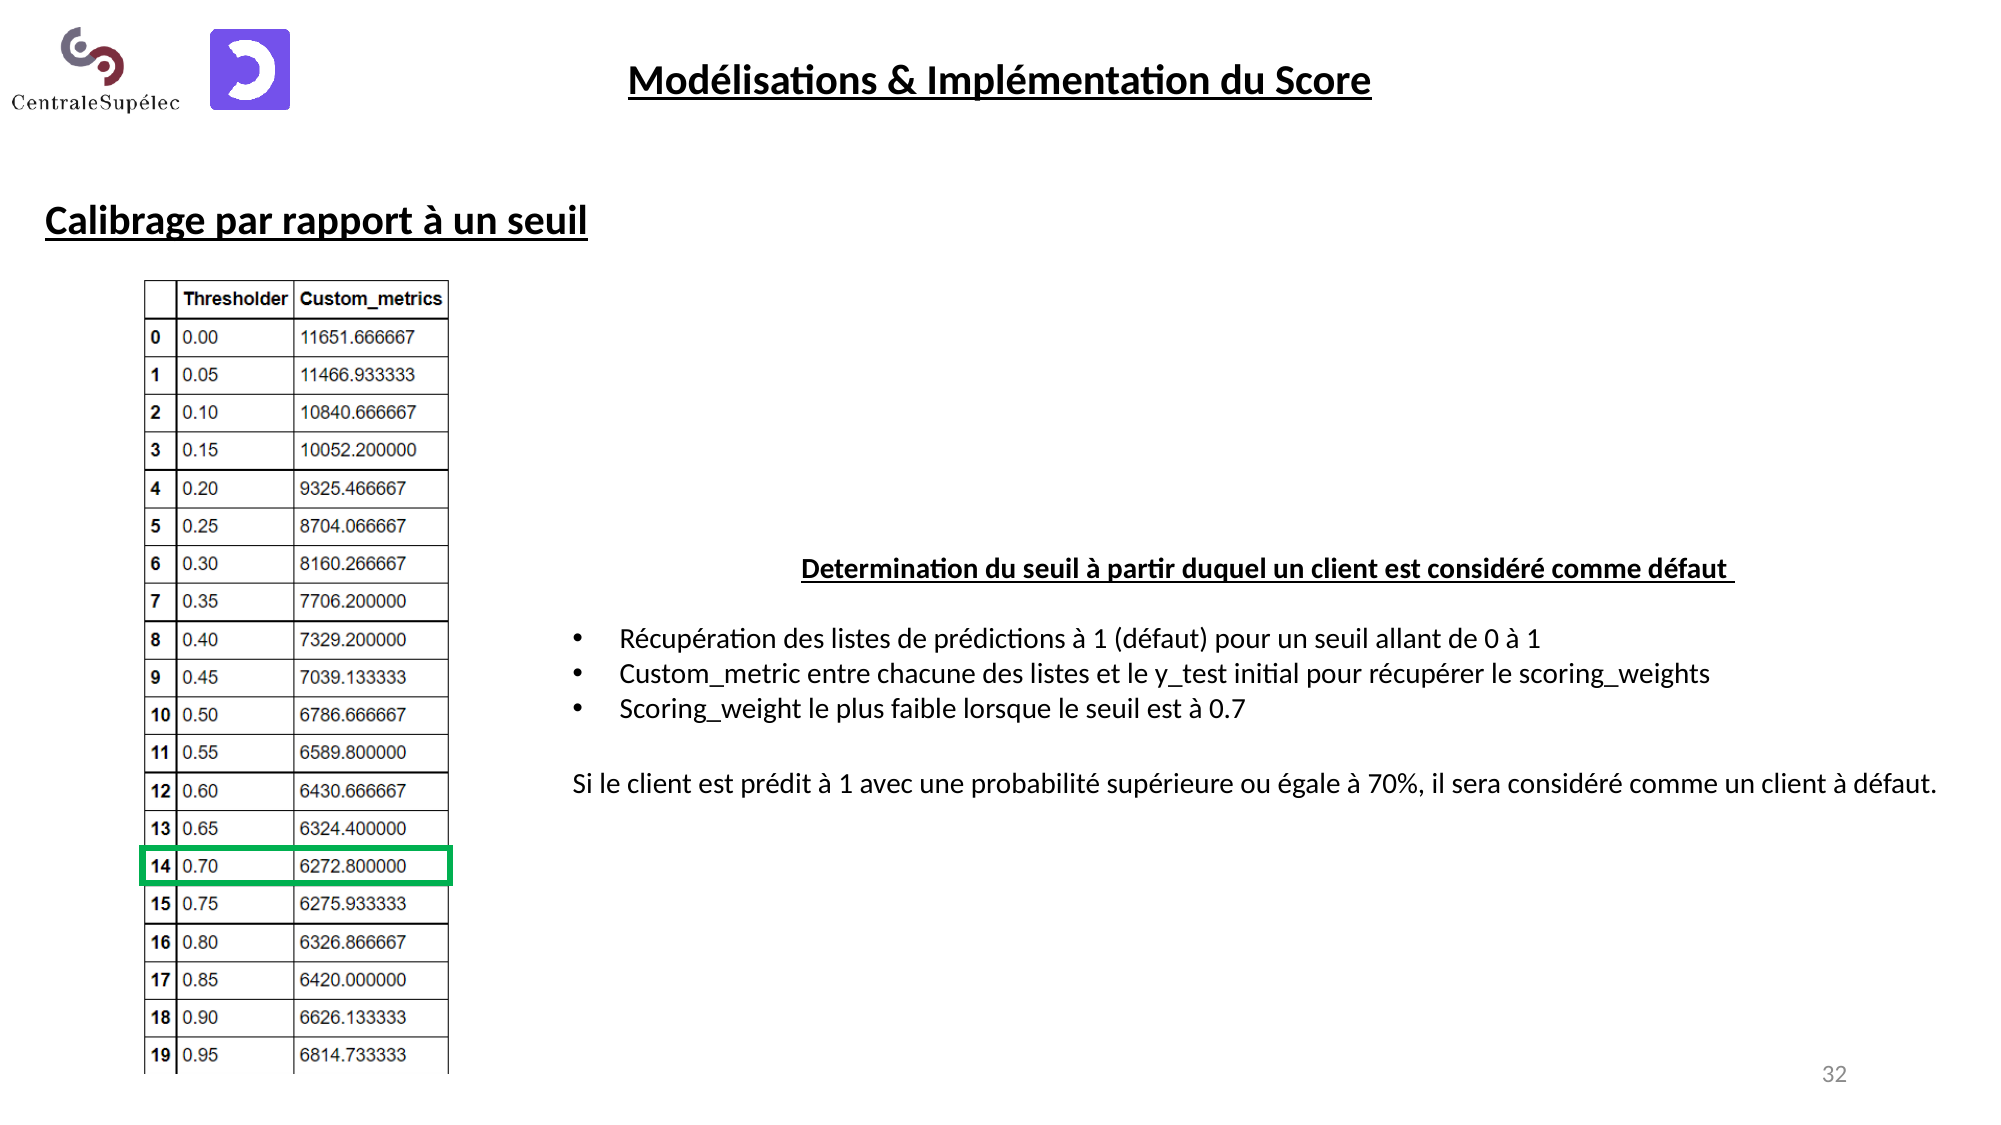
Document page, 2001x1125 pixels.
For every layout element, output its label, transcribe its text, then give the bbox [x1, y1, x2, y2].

list Calibrage par rapport à un seuil [30, 191, 915, 272]
picture [210, 29, 290, 110]
picture [0, 25, 194, 114]
slide_number 32 [1412, 1042, 1863, 1103]
picture [139, 278, 453, 1074]
text_box Determination du seuil à partir duquel un client est considéré comme défaut Récupération des listes de prédictions à 1 (défaut) pour un seuil allant de 0 à 1 Custom_metric entre chacune des listes et le y_test initial pour récupérer le scoring_weights Scoring_weight le plus faible lorsque le seuil est à 0.7 Si le client est prédit à 1 avec une probabilité supérieure ou égale à 70%, il sera considéré comme un client à défaut. [558, 542, 1979, 807]
text_box Modélisations & Implémentation du Score [558, 50, 1442, 133]
